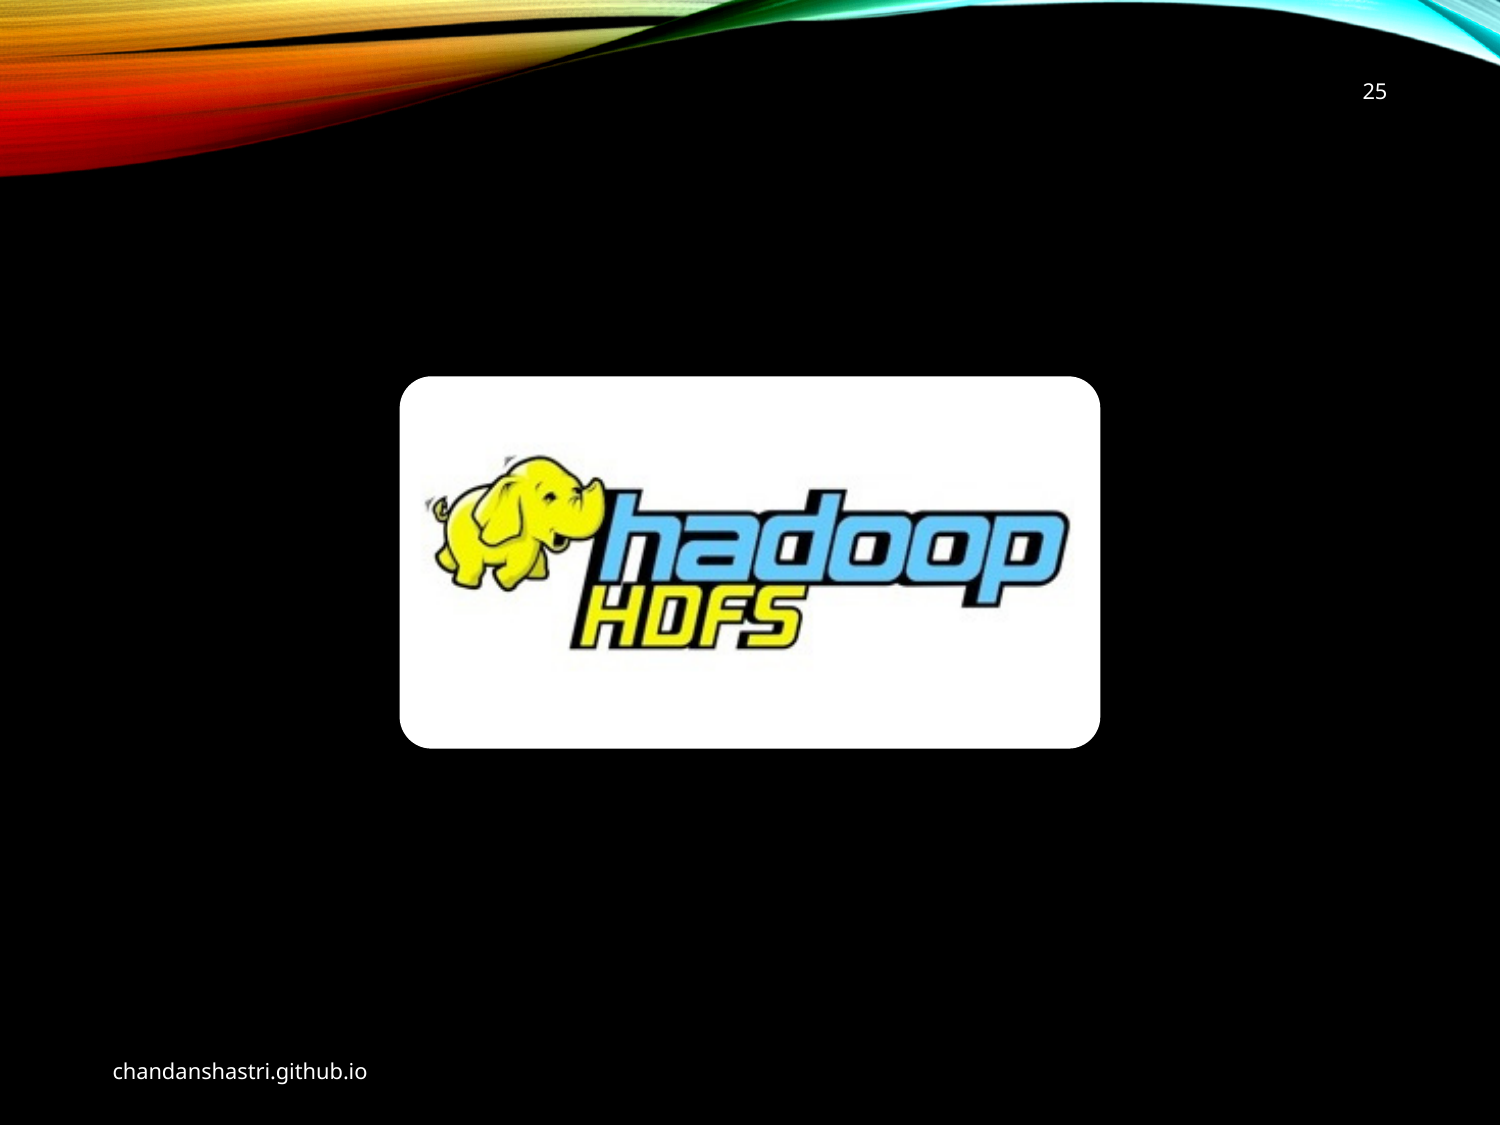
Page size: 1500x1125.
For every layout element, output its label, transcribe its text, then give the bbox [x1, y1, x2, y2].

picture [0, 0, 1500, 178]
footer chandanshastri.github.io [97, 1042, 1030, 1103]
picture [399, 376, 1101, 749]
slide_number 25 [1078, 62, 1403, 123]
